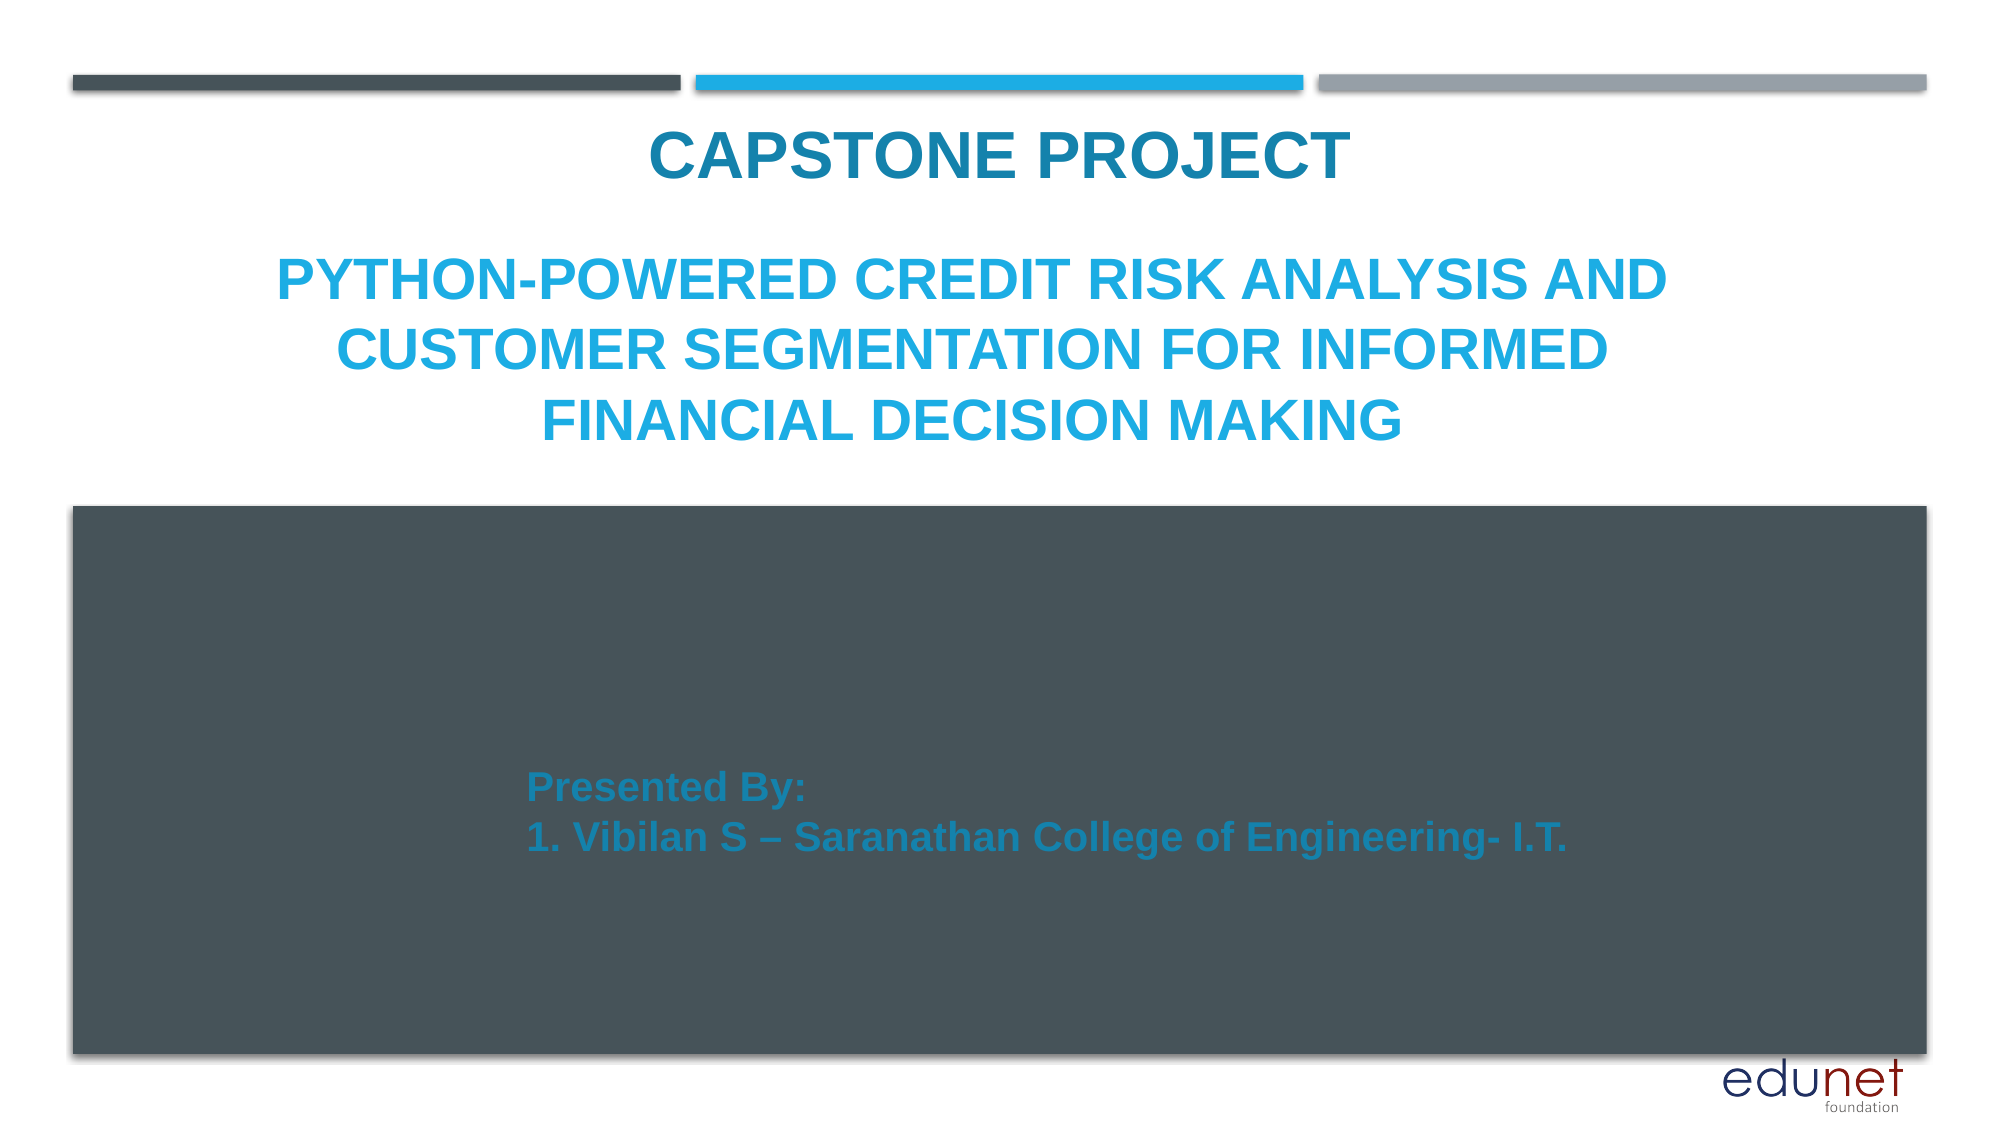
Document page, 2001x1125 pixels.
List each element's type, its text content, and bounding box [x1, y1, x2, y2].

picture [1719, 1056, 1905, 1116]
text_box Presented By: 1. Vibilan S – Saranathan College of Engineering- I.T. [511, 752, 1821, 868]
title Python-Powered Credit Risk Analysis and Customer Segmentation for Informed Financial Decision Making [222, 298, 1723, 460]
text_box CAPSTONE PROJECT [0, 104, 2000, 200]
